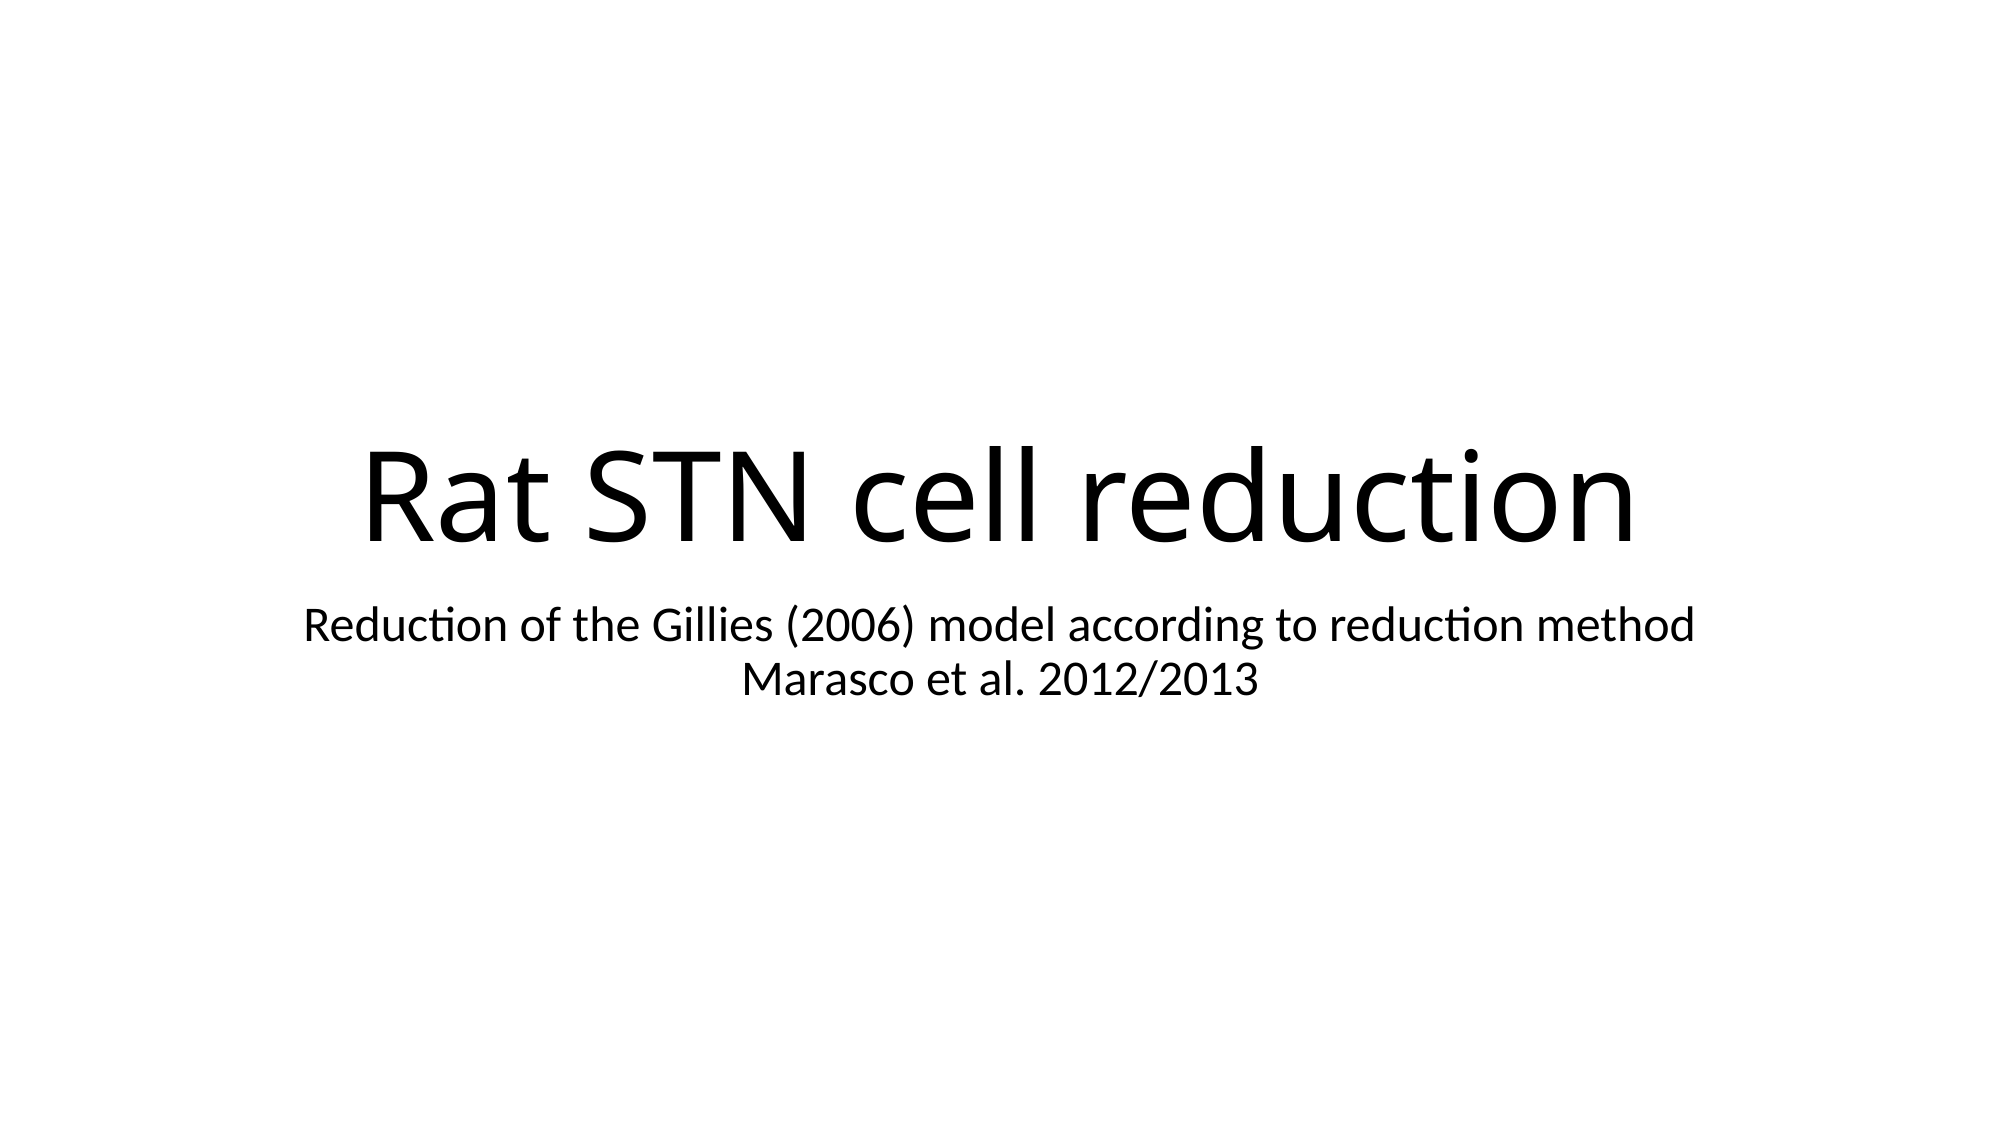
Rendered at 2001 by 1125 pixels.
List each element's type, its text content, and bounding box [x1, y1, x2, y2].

title Rat STN cell reduction [249, 184, 1750, 576]
subtitle Reduction of the Gillies (2006) model according to reduction method Marasco et al. 2012/2013 [249, 590, 1750, 863]
